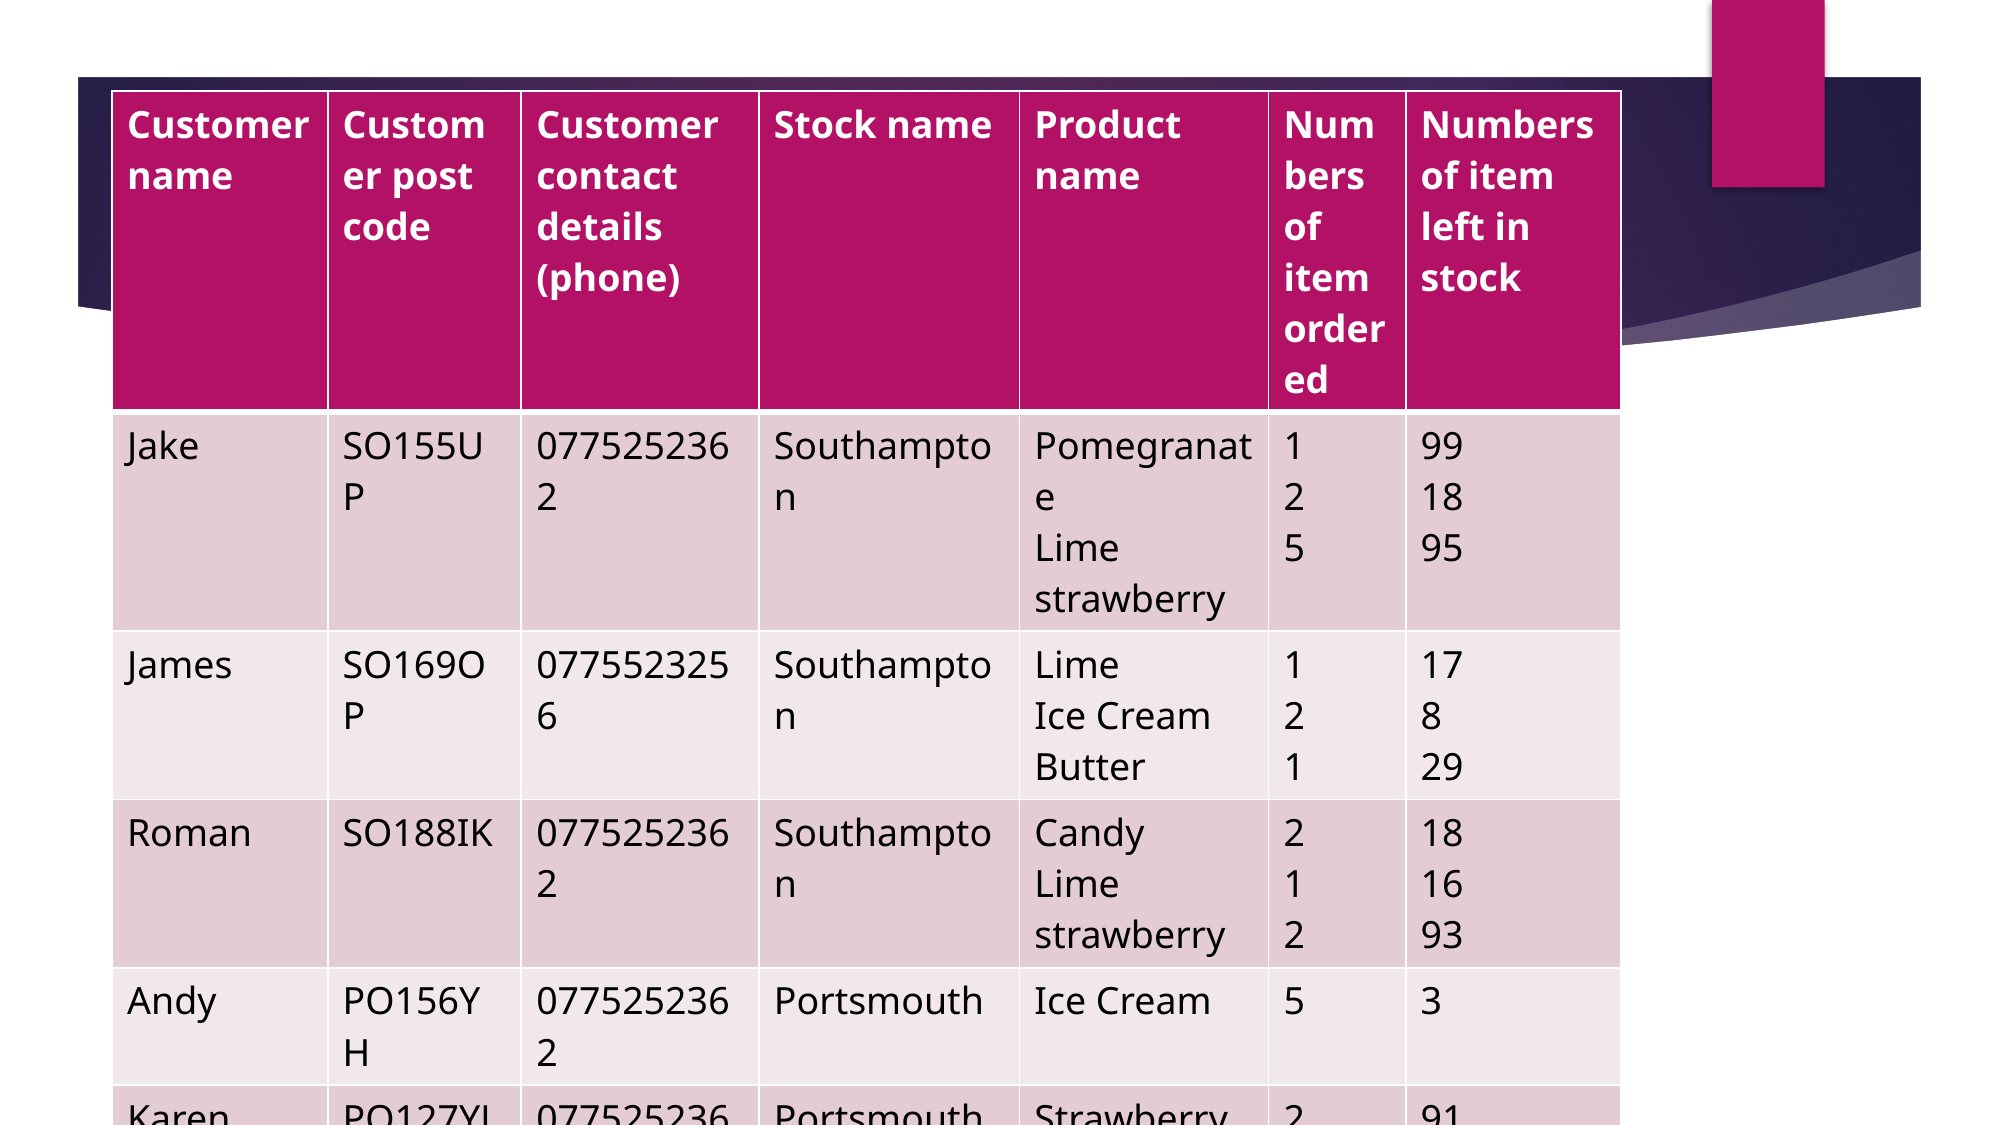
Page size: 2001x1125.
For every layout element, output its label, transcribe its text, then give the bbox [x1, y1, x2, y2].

table_cell SO169OP [329, 632, 520, 799]
table_cell 0775252362 [522, 1086, 758, 1125]
table_cell 2 1 2 [1269, 800, 1405, 967]
table_cell 0775252362 [522, 415, 758, 630]
table_header Numbers of item left in stock [1407, 92, 1620, 409]
table_cell Jake [113, 415, 327, 630]
table_header Product name [1020, 92, 1268, 409]
table_header Customer name [113, 92, 327, 409]
table_cell 17 8 29 [1407, 632, 1620, 799]
table_cell 91 27 [1407, 1086, 1620, 1125]
table_cell 0775523256 [522, 632, 758, 799]
table_cell SO155UP [329, 415, 520, 630]
table_header Stock name [760, 92, 1019, 409]
table_cell 5 [1269, 969, 1405, 1084]
table_cell 1 2 5 [1269, 415, 1405, 630]
table_cell 18 16 93 [1407, 800, 1620, 967]
table_cell Strawberry apple [1020, 1086, 1268, 1125]
table_cell Karen [113, 1086, 327, 1125]
table_header Customer contact details (phone) [522, 92, 758, 409]
table_header Customer post code [329, 92, 520, 409]
table_cell 2 3 [1269, 1086, 1405, 1125]
table_header Numbers of item ordered [1269, 92, 1405, 409]
table_cell Portsmouth [760, 1086, 1019, 1125]
table_cell Ice Cream [1020, 969, 1268, 1084]
table_cell Southampton [760, 800, 1019, 967]
table_cell Portsmouth [760, 969, 1019, 1084]
table_cell SO188IK [329, 800, 520, 967]
table_cell Pomegranate Lime strawberry [1020, 415, 1268, 630]
table_cell 0775252362 [522, 969, 758, 1084]
table_cell Southampton [760, 415, 1019, 630]
table_cell PO127YJ [329, 1086, 520, 1125]
table_cell Candy Lime strawberry [1020, 800, 1268, 967]
table_cell James [113, 632, 327, 799]
table_cell Andy [113, 969, 327, 1084]
table_cell Lime Ice Cream Butter [1020, 632, 1268, 799]
table_cell PO156YH [329, 969, 520, 1084]
table_cell 1 2 1 [1269, 632, 1405, 799]
table_cell Southampton [760, 632, 1019, 799]
table_cell 3 [1407, 969, 1620, 1084]
table_cell 0775252362 [522, 800, 758, 967]
table_cell 99 18 95 [1407, 415, 1620, 630]
table_cell Roman [113, 800, 327, 967]
